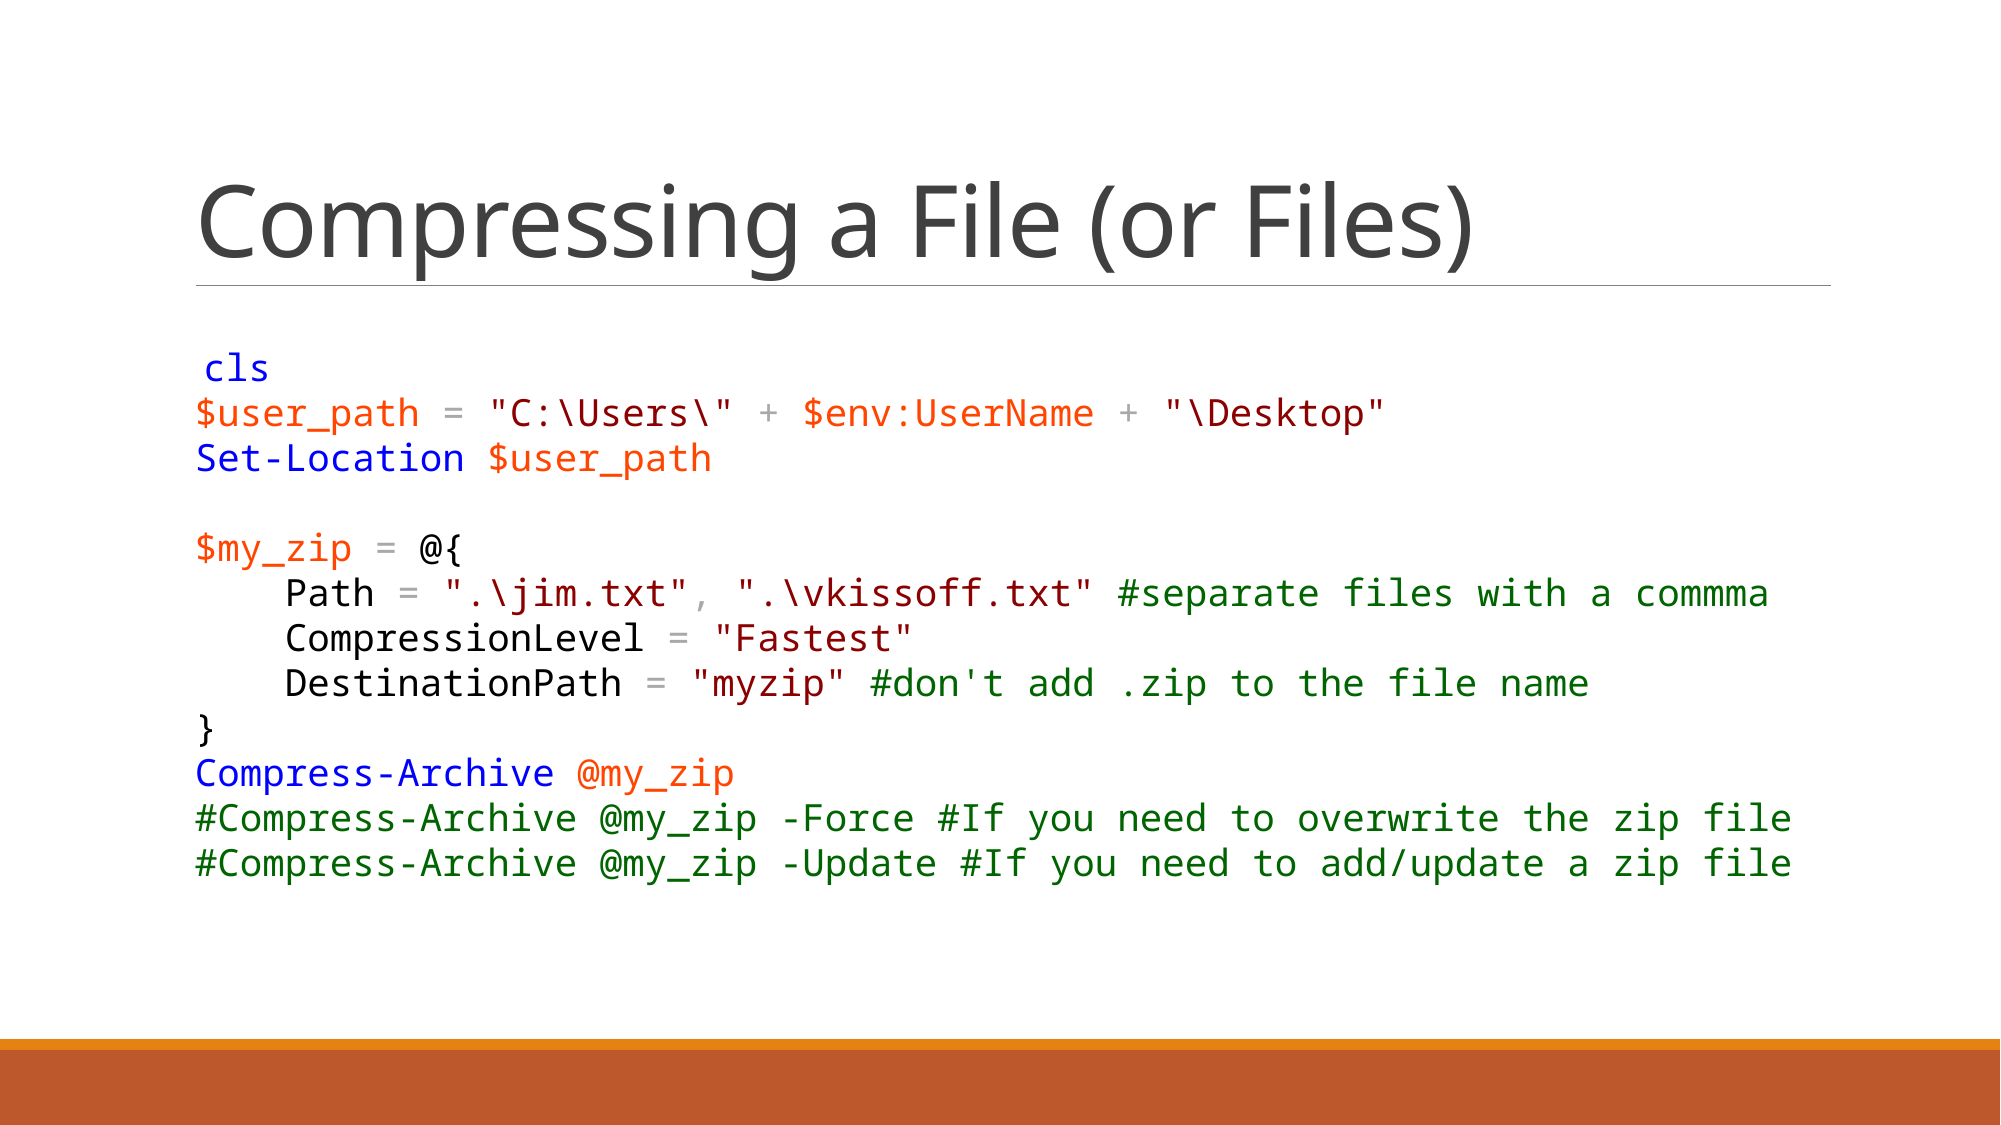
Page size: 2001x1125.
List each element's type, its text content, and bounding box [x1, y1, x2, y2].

text_box cls $user_path = "C:\Users\" + $env:UserName + "\Desktop" Set-Location $user_path $my_zip = @{ Path = ".\jim.txt", ".\vkissoff.txt" #separate files with a commma CompressionLevel = "Fastest" DestinationPath = "myzip" #don't add .zip to the file name } Compress-Archive @my_zip #Compress-Archive @my_zip -Force #If you need to overwrite the zip file #Compress-Archive @my_zip -Update #If you need to add/update a zip file [180, 336, 1820, 892]
title Compressing a File (or Files) [180, 47, 1830, 285]
